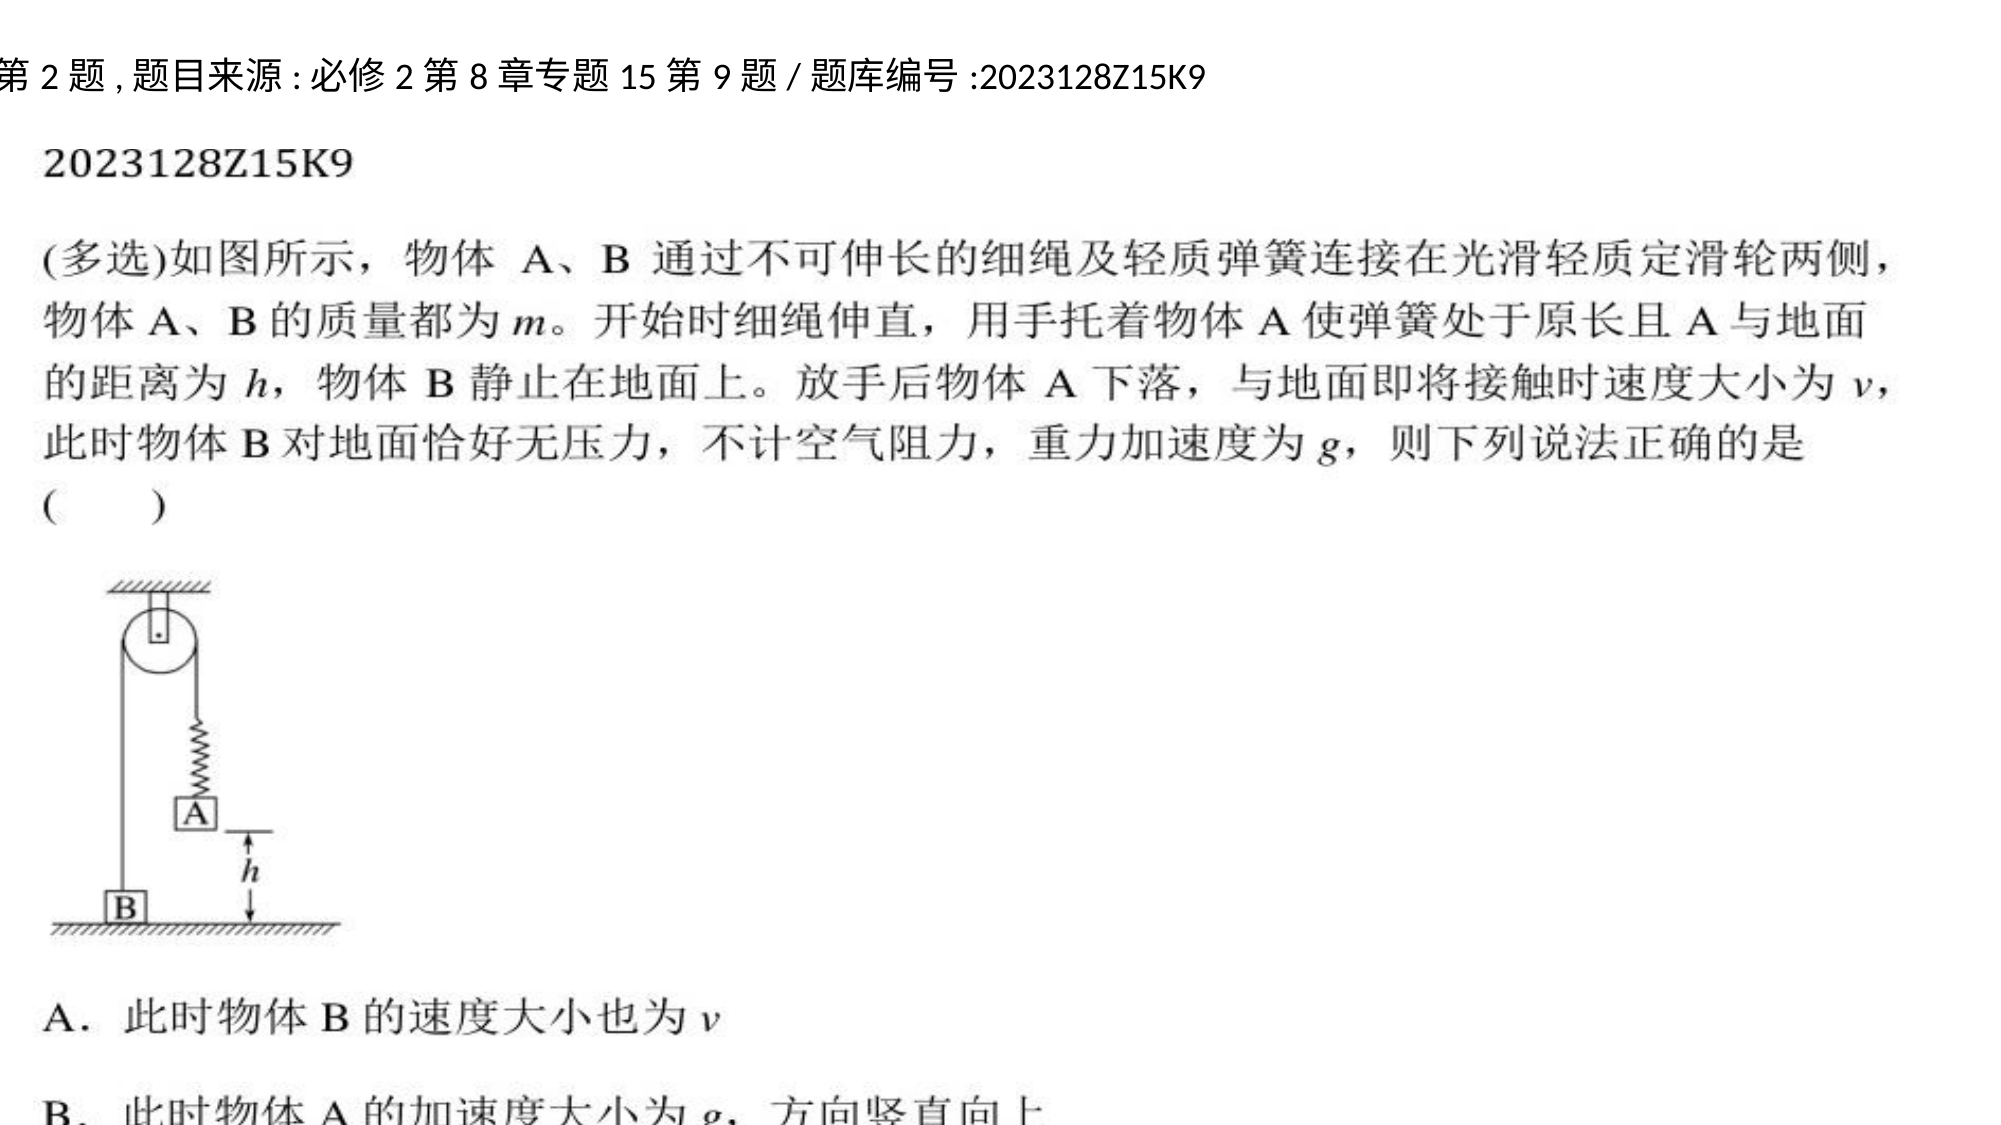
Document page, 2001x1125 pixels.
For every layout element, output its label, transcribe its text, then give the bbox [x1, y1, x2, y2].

picture [0, 149, 1949, 1125]
text_box 第2题,题目来源:必修2第8章专题15第9题/题库编号:2023128Z15K9 [0, 0, 1221, 105]
